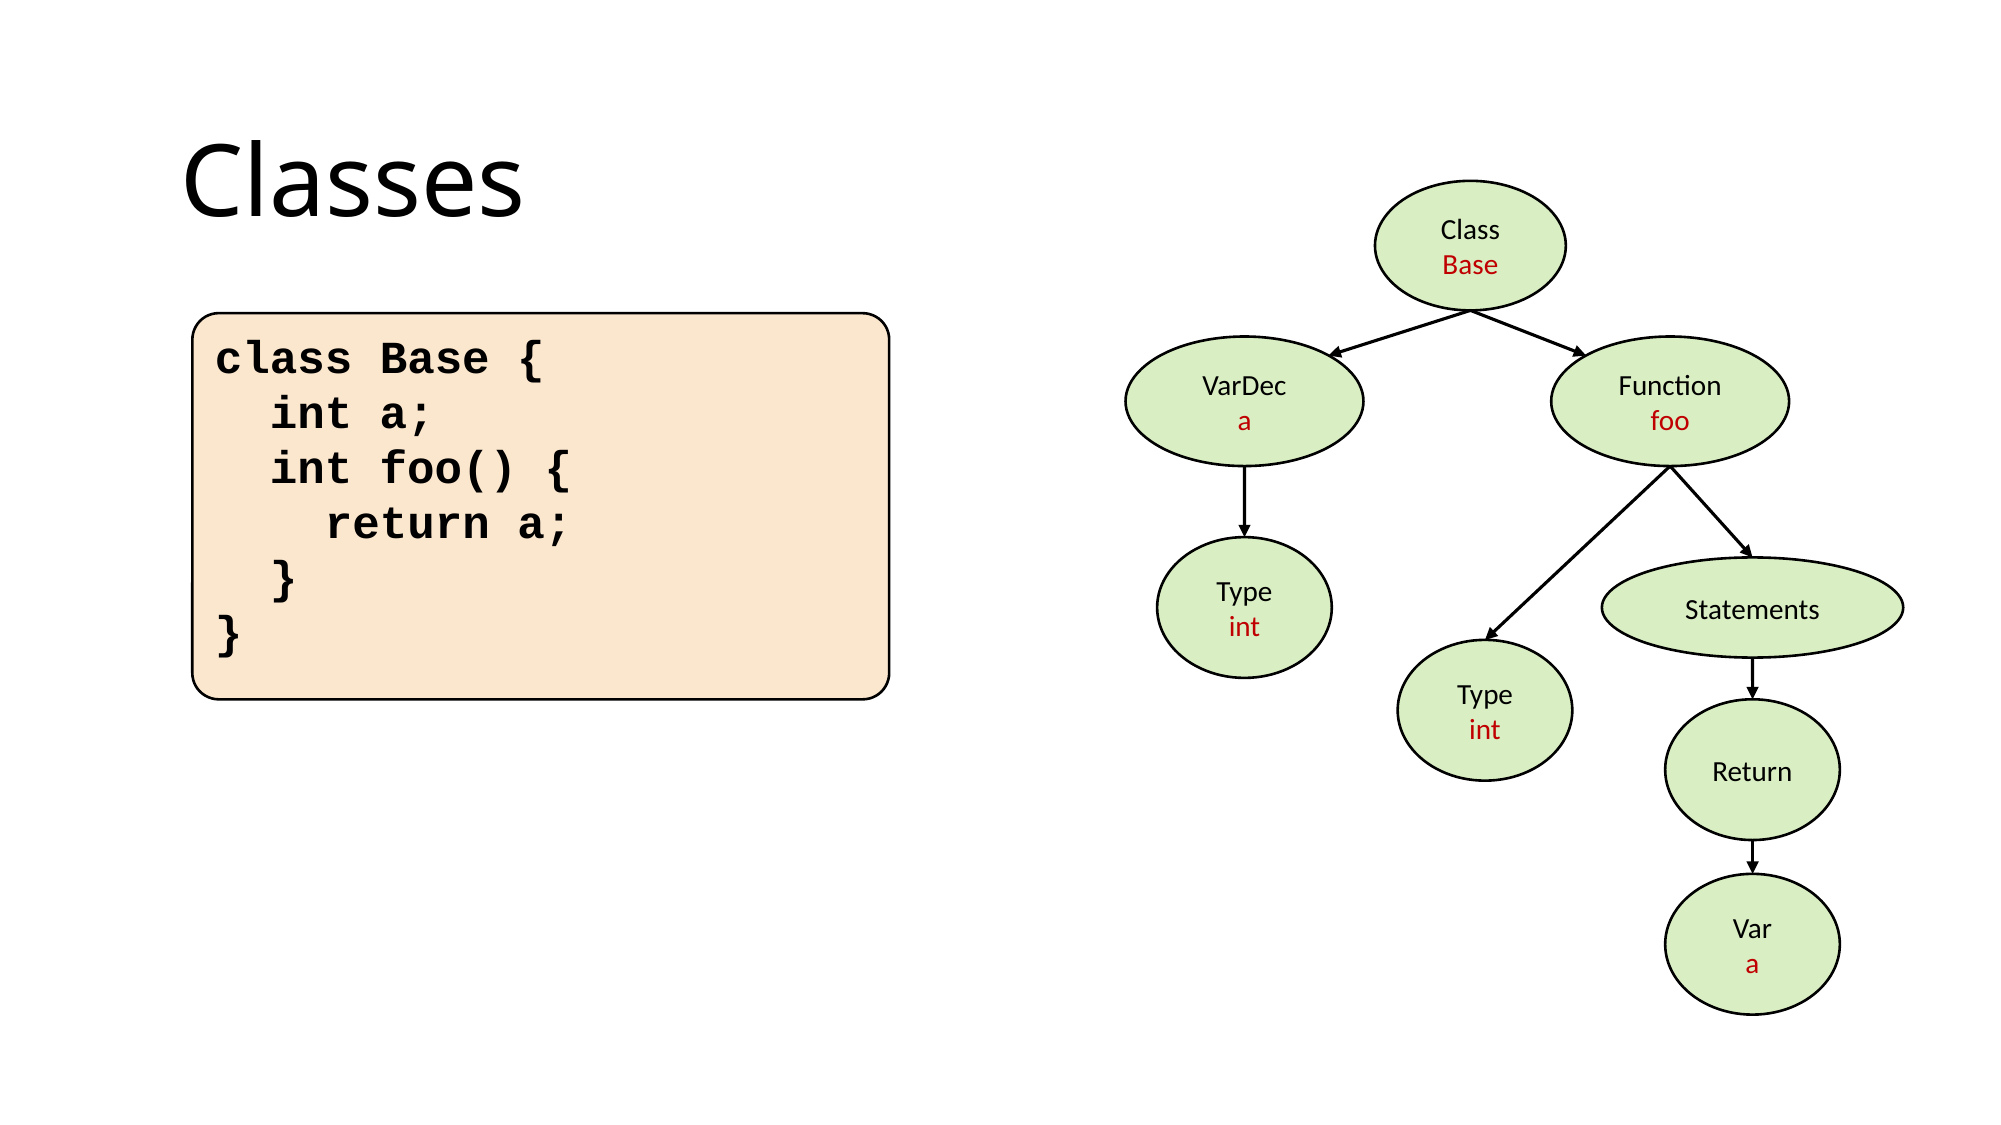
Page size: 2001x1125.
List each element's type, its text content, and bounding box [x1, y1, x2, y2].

text_box Class Base [1373, 179, 1568, 307]
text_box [1484, 465, 1671, 641]
text_box Classes [165, 109, 1829, 245]
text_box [1469, 309, 1587, 356]
text_box Function foo [1549, 335, 1791, 462]
text_box Statements [1658, 556, 1905, 659]
text_box Var a [1663, 872, 1842, 1016]
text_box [1678, 465, 1753, 558]
text_box class Base { int a; int foo() { return a; } } [190, 311, 891, 701]
text_box Type int [1155, 535, 1334, 680]
text_box Return [1663, 698, 1842, 842]
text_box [1328, 309, 1469, 356]
text_box Type int [1396, 638, 1574, 782]
text_box VarDec a [1124, 335, 1365, 468]
